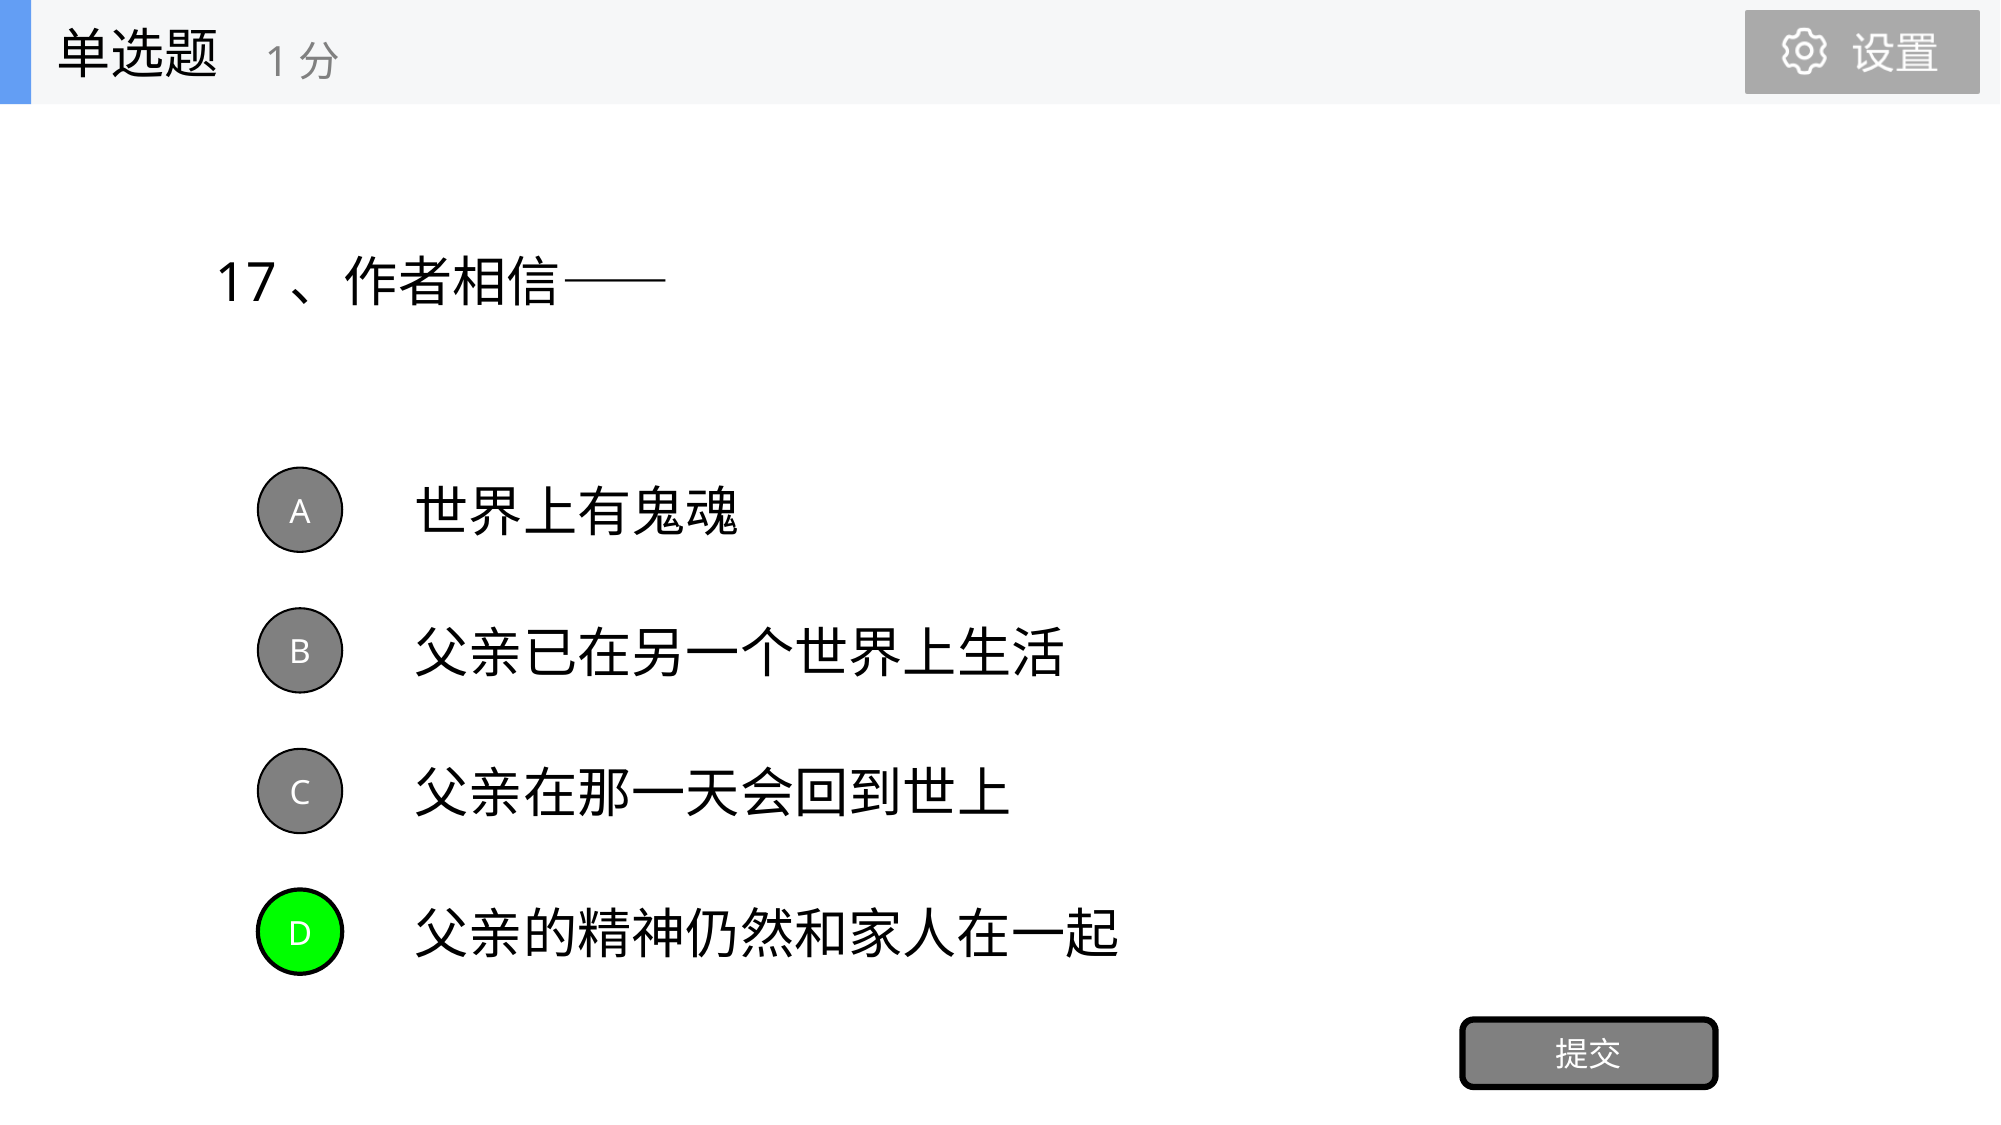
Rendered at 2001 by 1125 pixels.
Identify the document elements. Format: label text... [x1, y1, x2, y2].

text_box B [256, 607, 344, 694]
text_box 父亲已在另一个世界上生活 [399, 597, 1800, 703]
text_box 世界上有鬼魂 [399, 456, 1800, 563]
text_box 父亲在那一天会回到世上 [399, 738, 1800, 844]
text_box C [256, 747, 344, 835]
text_box A [256, 466, 344, 553]
text_box 17、作者相信—— [200, 105, 1800, 456]
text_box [0, 0, 2000, 105]
text_box D [256, 888, 344, 975]
picture [1745, 10, 1980, 94]
text_box 提交 [1461, 1018, 1717, 1089]
text_box 父亲的精神仍然和家人在一起 [399, 878, 1800, 985]
